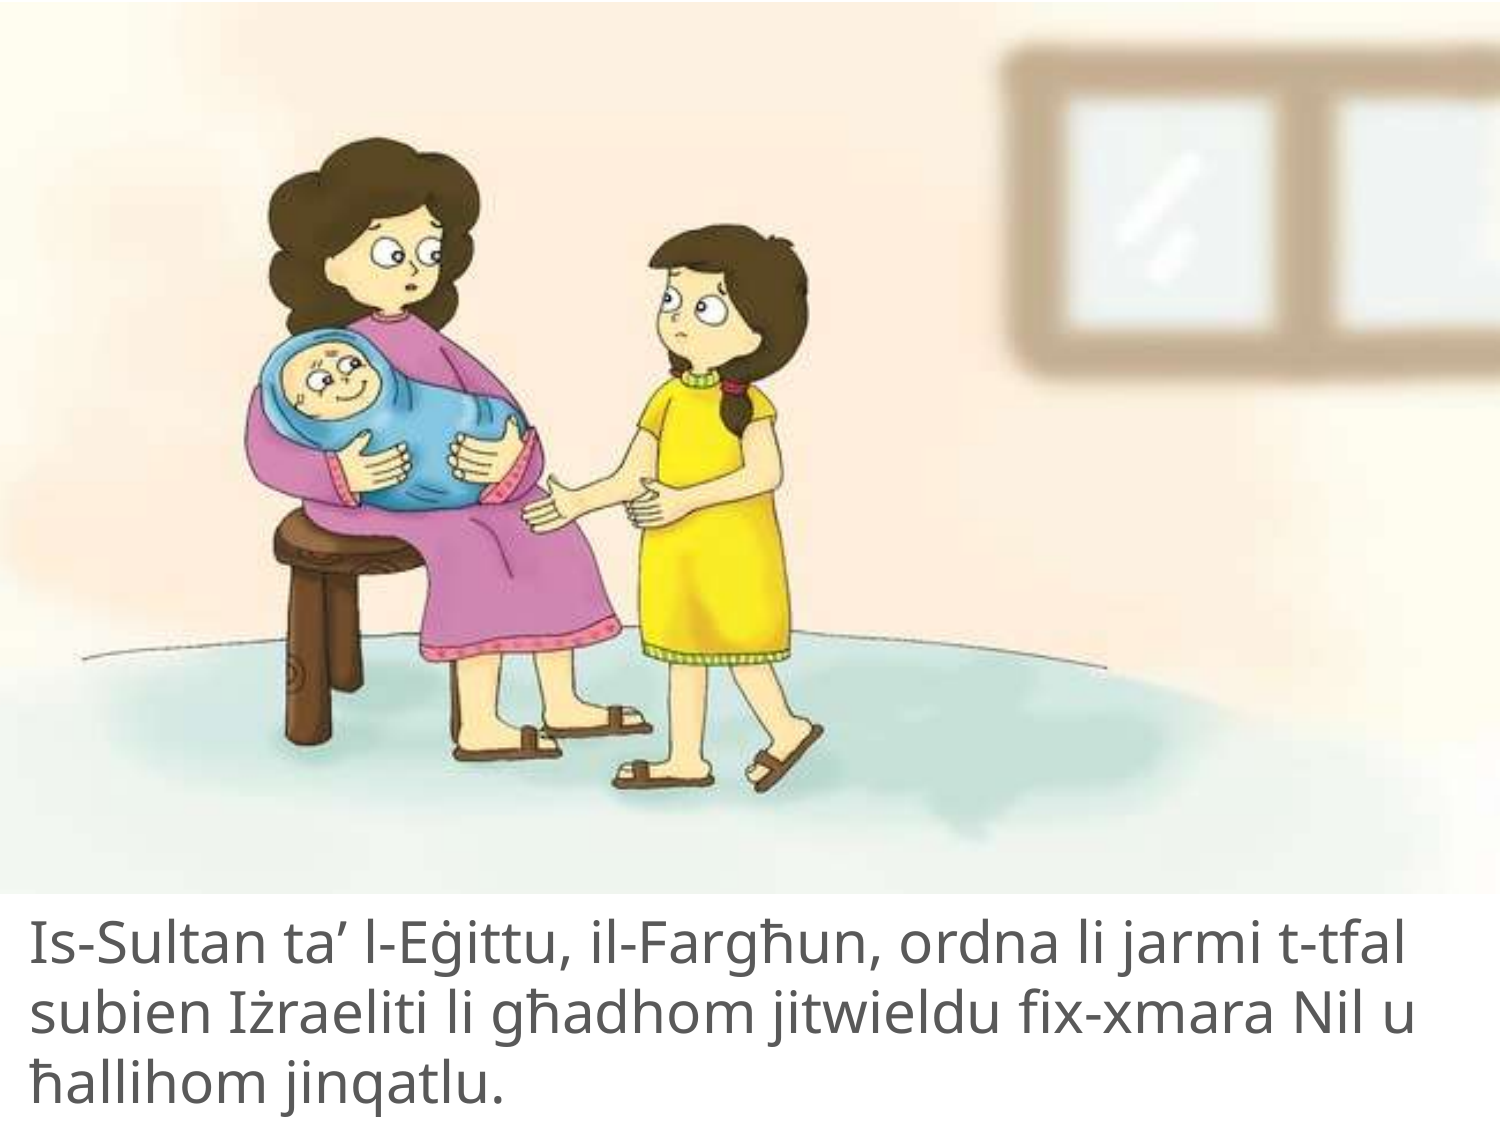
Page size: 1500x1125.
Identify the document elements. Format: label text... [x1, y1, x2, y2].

text_box Is-​Sultan taʼ l-​Eġittu, il-​Fargħun, ordna li jarmi t-​tfal subien Iżraeliti li għadhom jitwieldu fix-​xmara Nil u ħallihom jinqatlu. [14, 901, 1486, 1123]
picture [0, 1, 1500, 894]
